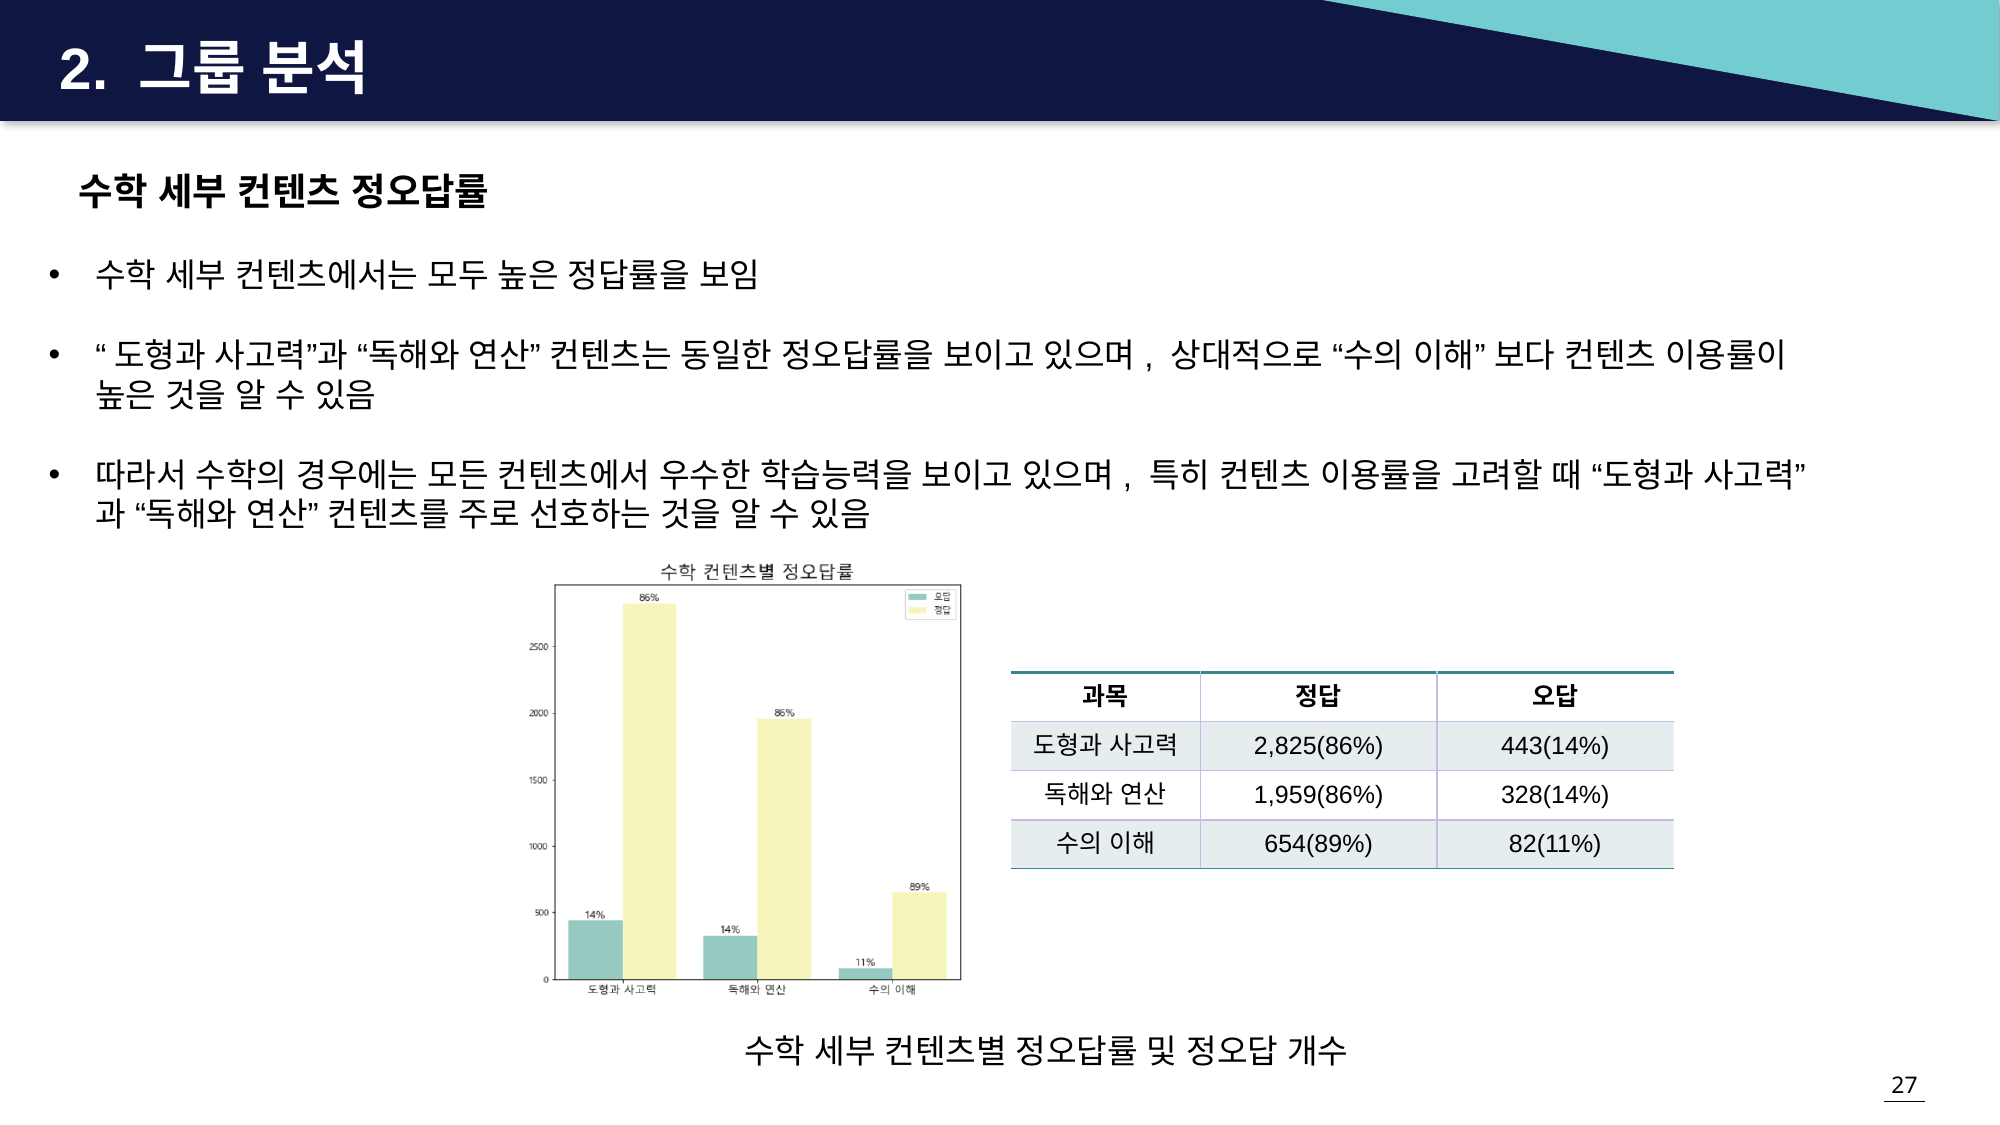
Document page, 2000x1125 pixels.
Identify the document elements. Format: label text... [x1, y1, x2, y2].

table_header 오답 [1438, 674, 1674, 721]
table_cell 328(14%) [1438, 771, 1674, 819]
picture [523, 561, 963, 1000]
table_cell 수의 이해 [1011, 821, 1200, 868]
table_header 정답 [1201, 674, 1436, 721]
table_cell 654(89%) [1201, 821, 1436, 868]
table_cell 443(14%) [1438, 722, 1674, 770]
table_cell 독해와 연산 [1011, 771, 1200, 819]
text_box 수학 세부 컨텐츠에서는 모두 높은 정답률을 보임 “도형과 사고력”과 “독해와 연산” 컨텐츠는 동일한 정오답률을 보이고 있으며, 상대적으로 “수의 이해” 보다 컨텐츠 이용률이 높은 것을 알 수 있음 따라서 수학의 경우에는 모든 컨텐츠에서 우수한 학습능력을 보이고 있으며, 특히 컨텐츠 이용률을 고려할 때 “도형과 사고력”과 “독해와 연산” 컨텐츠를 주로 선호하는 것을 알 수 있음 [33, 246, 1851, 541]
table_cell 2,825(86%) [1201, 722, 1436, 770]
table_header 과목 [1011, 674, 1200, 721]
table_cell 82(11%) [1438, 821, 1674, 868]
text_box 수학 세부 컨텐츠별 정오답률 및 정오답 개수 [683, 1023, 1411, 1078]
table_cell 1,959(86%) [1201, 771, 1436, 819]
title 2. 그룹 분석 [44, 27, 953, 105]
table_cell 도형과 사고력 [1011, 722, 1200, 770]
text_box 수학 세부 컨텐츠 정오답률 [64, 160, 505, 221]
